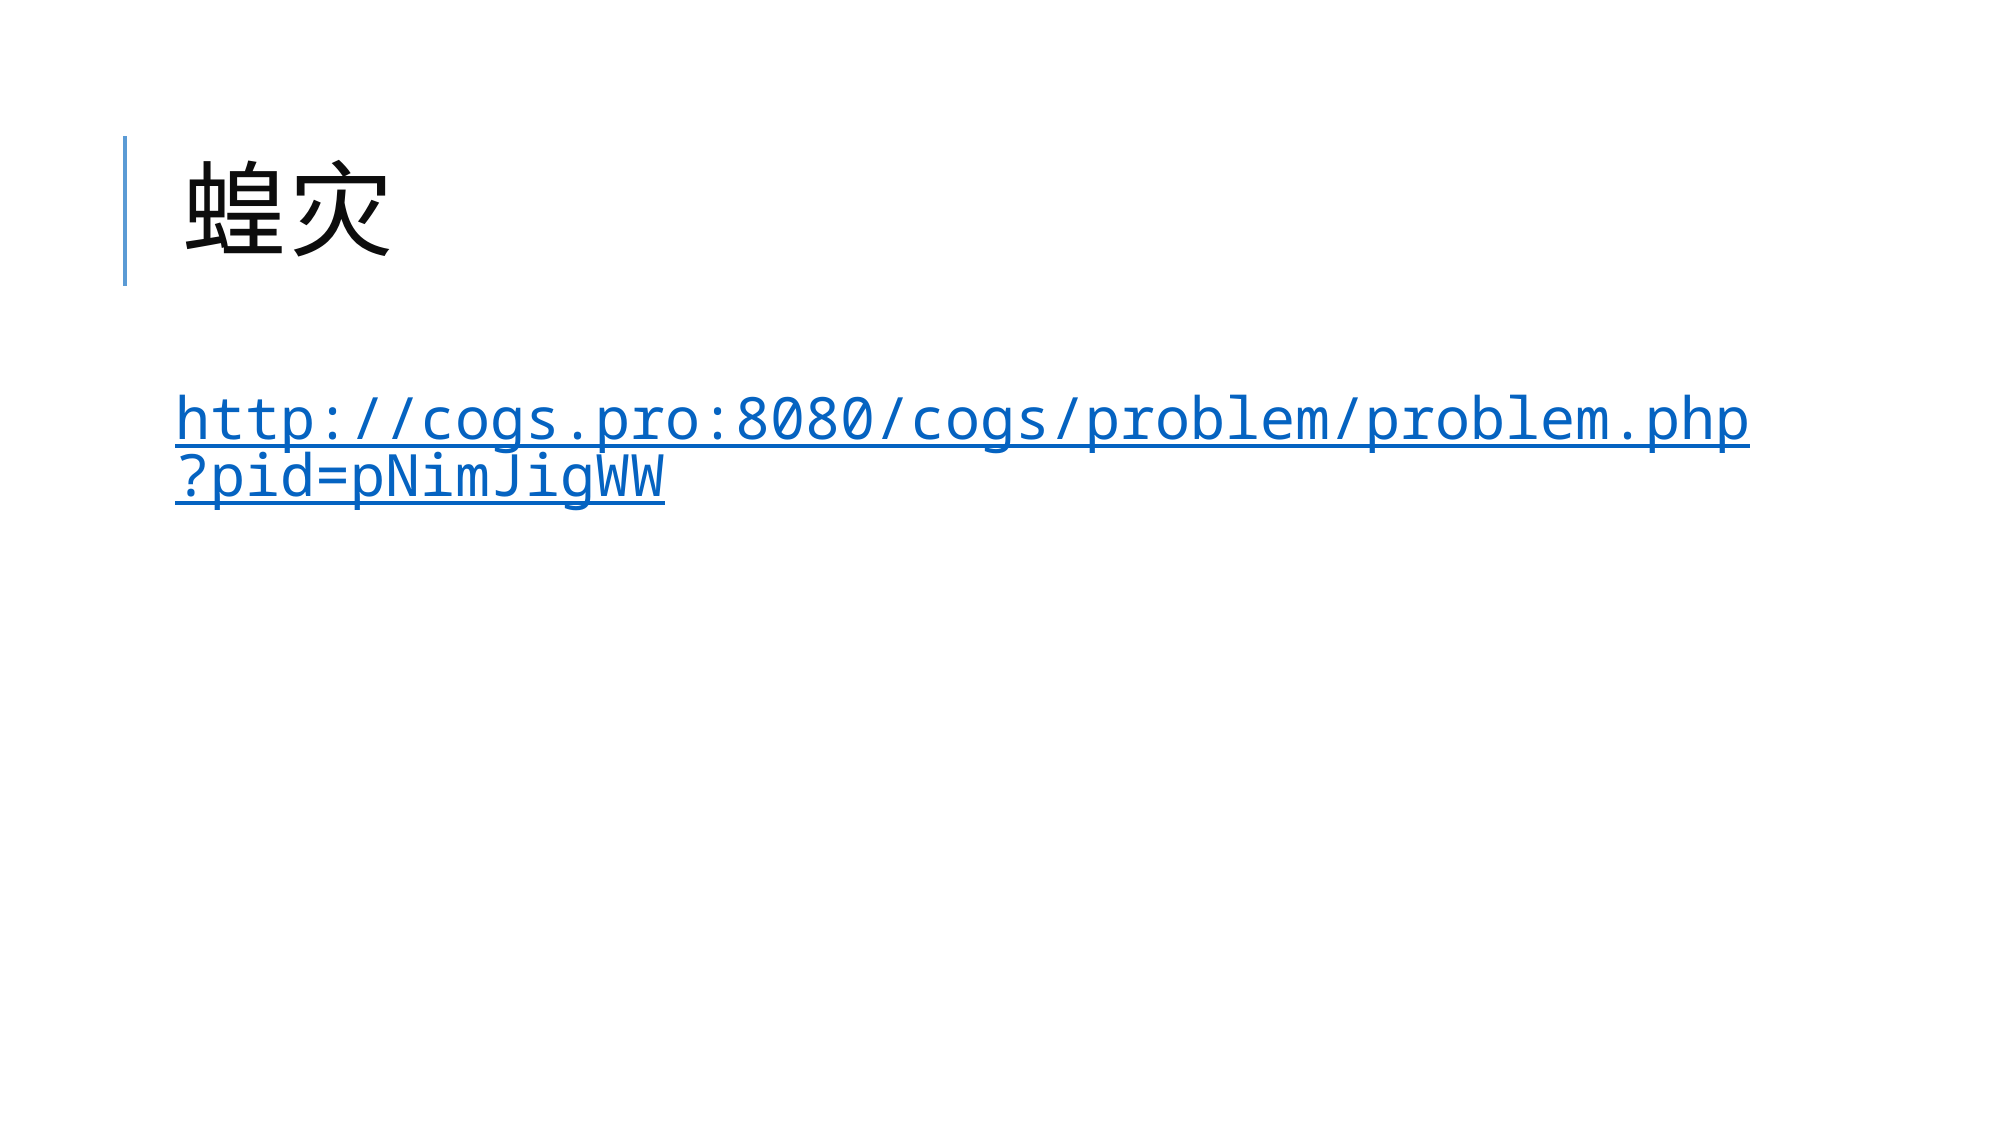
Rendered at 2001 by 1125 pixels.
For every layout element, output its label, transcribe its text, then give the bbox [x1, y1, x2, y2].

title 蝗灾 [168, 96, 1763, 342]
list http://cogs.pro:8080/cogs/problem/problem.php?pid=pNimJigWW [168, 375, 1763, 1035]
